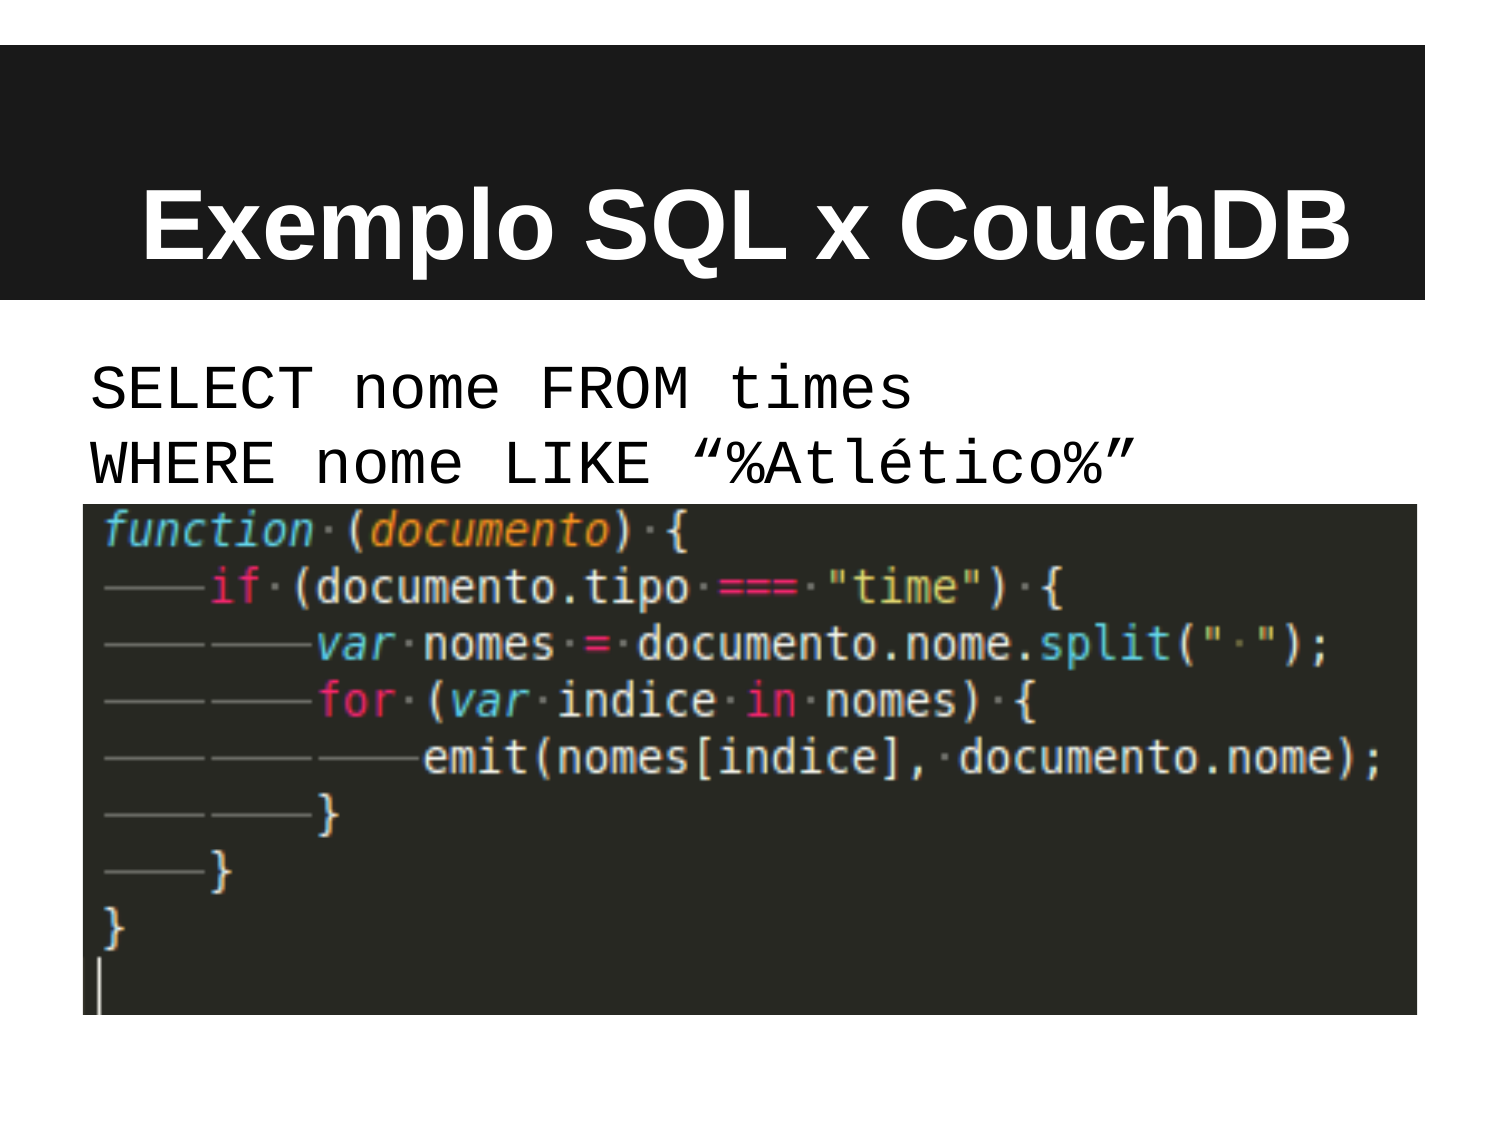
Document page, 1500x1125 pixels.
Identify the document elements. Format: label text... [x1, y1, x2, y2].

list SELECT nome FROM times WHERE nome LIKE “%Atlético%” futebol/_design/futebol/_view/timesComIndiceParteDoNome?key="Atlético" [75, 330, 1425, 1089]
text_box [82, 504, 1418, 1015]
title Exemplo SQL x CouchDB [75, 45, 1425, 295]
